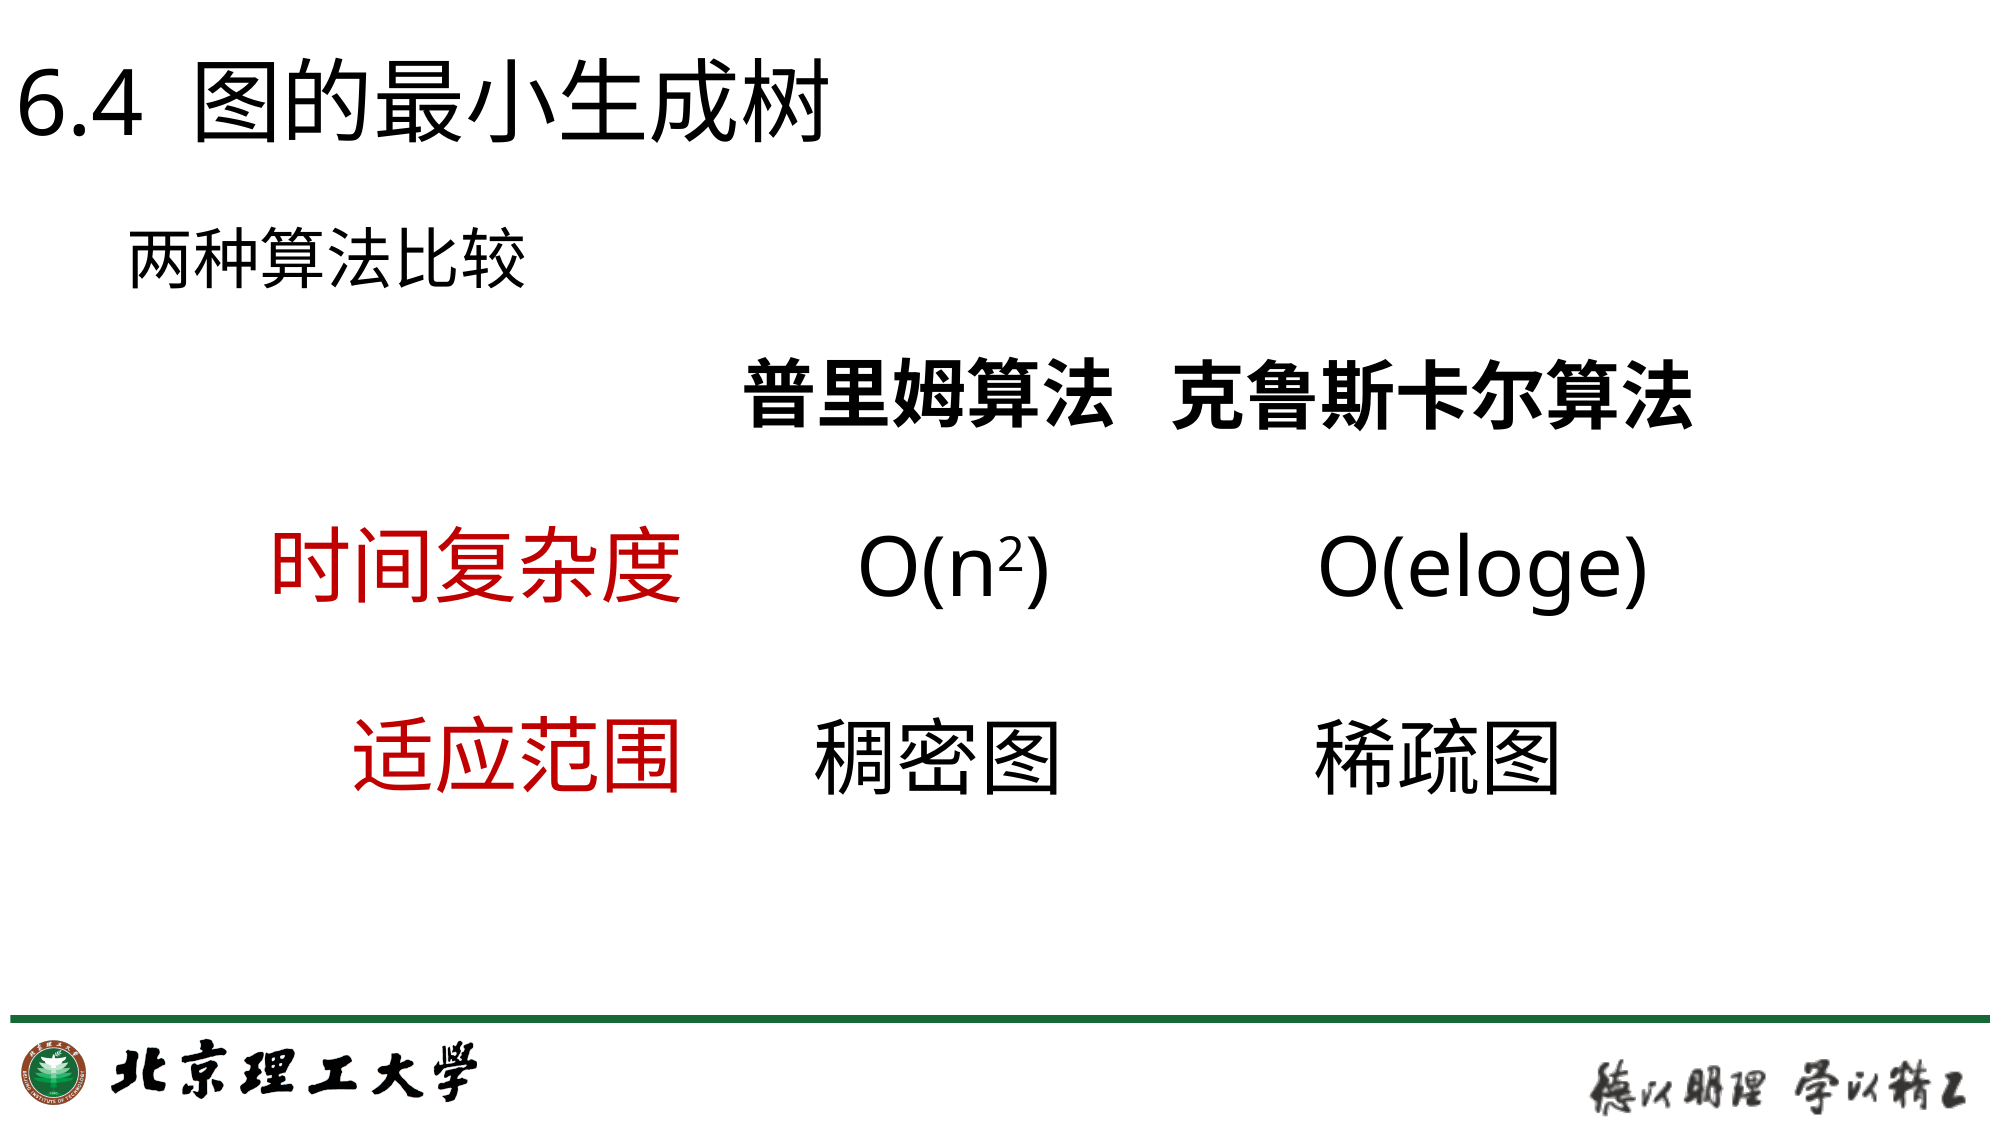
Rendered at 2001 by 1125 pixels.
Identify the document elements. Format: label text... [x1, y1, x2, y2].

text_box O(n2) [841, 505, 1066, 621]
text_box 稠密图 [799, 697, 1079, 813]
text_box 稀疏图 [1299, 697, 1579, 813]
text_box 适应范围 [336, 695, 700, 811]
text_box 克鲁斯卡尔算法 [1156, 341, 1731, 446]
text_box 普里姆算法 [727, 339, 1132, 444]
title 6.4 图的最小生成树 [0, 0, 1725, 215]
text_box O(eloge) [1301, 505, 1664, 621]
text_box 时间复杂度 [253, 505, 700, 621]
picture [20, 1023, 500, 1123]
picture [1550, 1036, 2000, 1125]
list 两种算法比较 [111, 193, 1837, 908]
